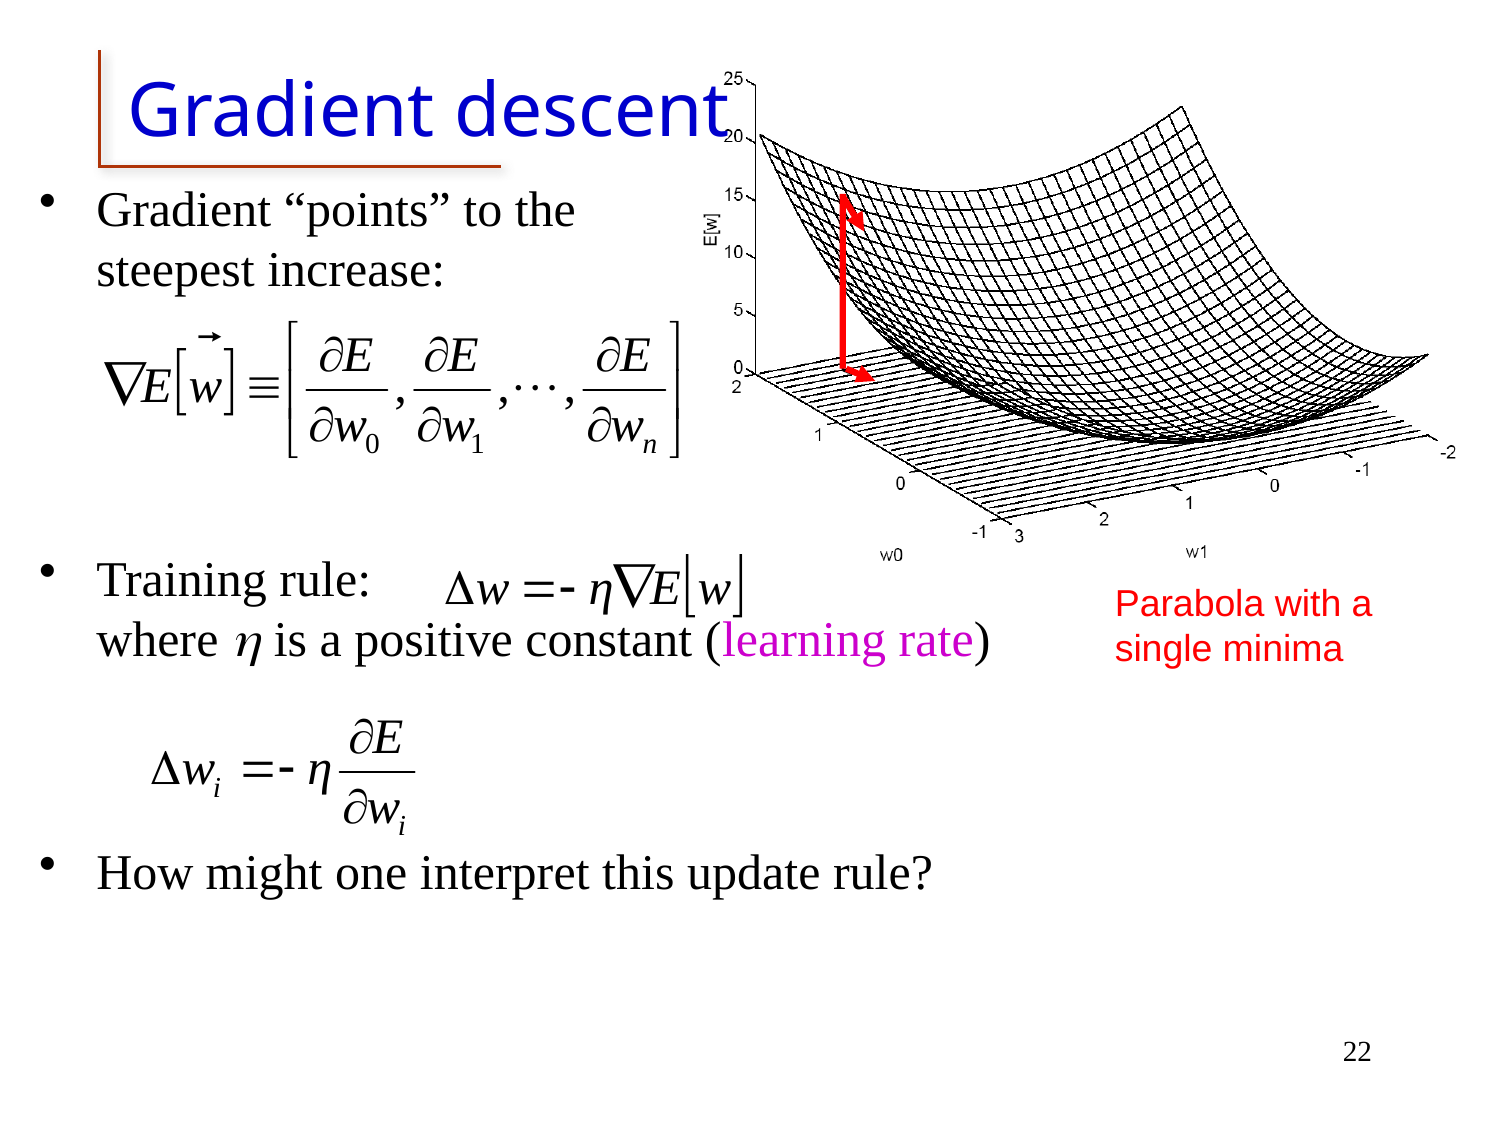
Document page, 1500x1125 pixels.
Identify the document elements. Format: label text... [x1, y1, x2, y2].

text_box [437, 554, 753, 626]
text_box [142, 705, 426, 848]
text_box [98, 310, 697, 469]
picture [695, 60, 1458, 565]
list Gradient “points” to the steepest increase: Training rule: where  is a positive constant (learning rate) How might one interpret this update rule? [24, 169, 1500, 1075]
text_box Parabola with a single minima [1099, 571, 1458, 677]
title Gradient descent [112, 37, 1388, 169]
slide_number 22 [1074, 1024, 1388, 1101]
